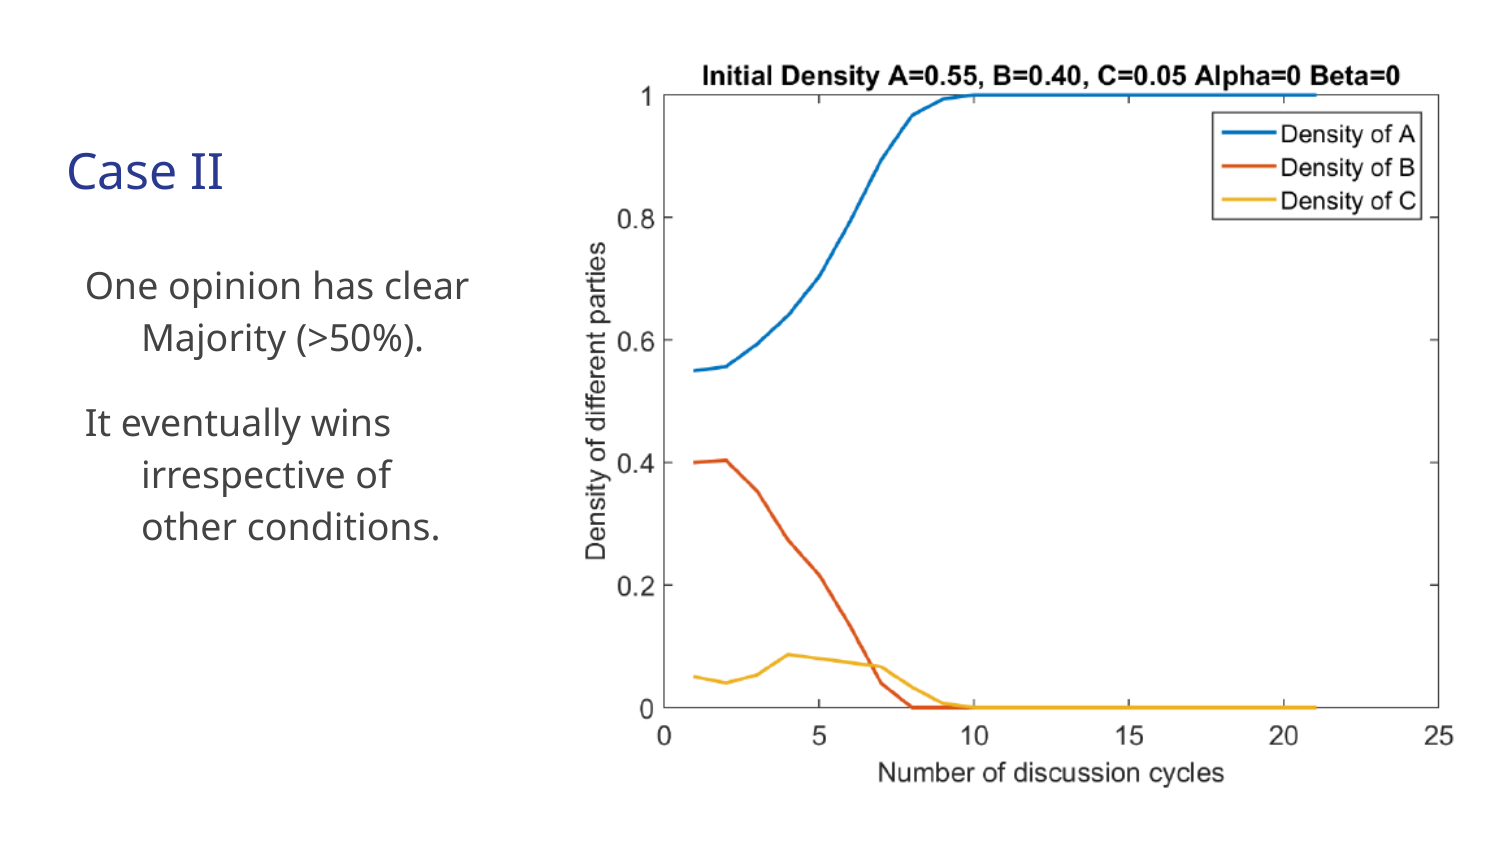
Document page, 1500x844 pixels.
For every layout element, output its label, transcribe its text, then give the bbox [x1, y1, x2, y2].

title Case II [51, 91, 512, 216]
picture [565, 24, 1490, 819]
list One opinion has clear Majority (>50%). It eventually wins irrespective of other conditions. [51, 240, 512, 750]
